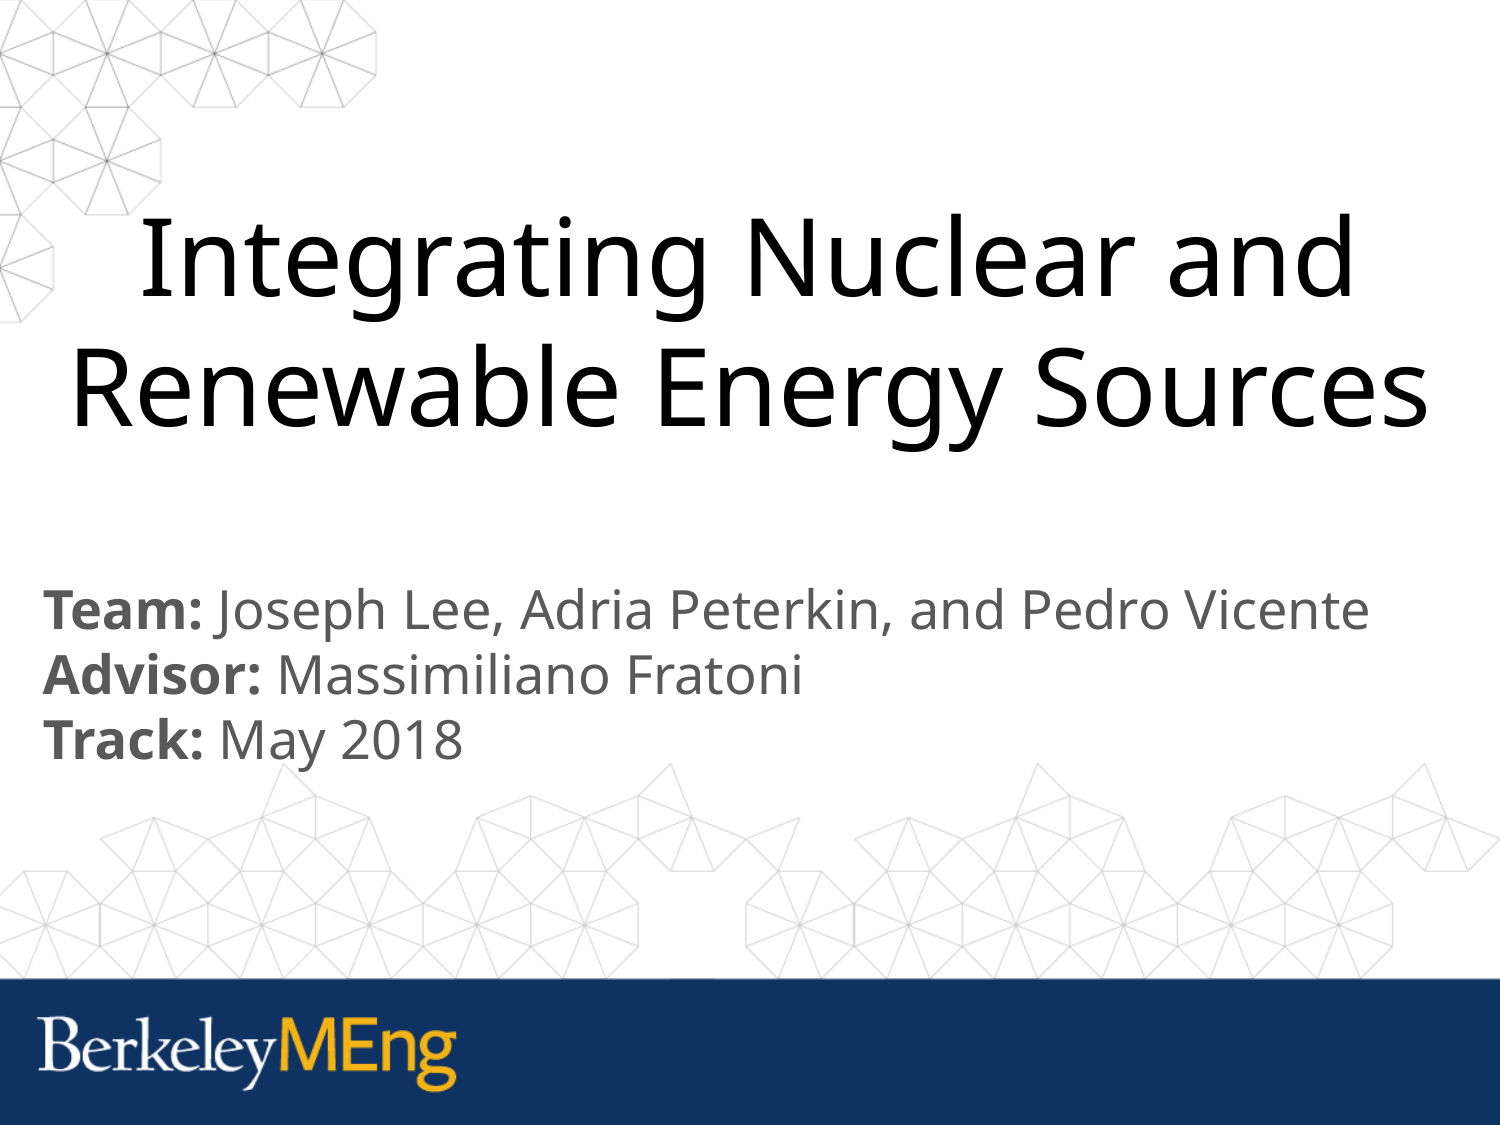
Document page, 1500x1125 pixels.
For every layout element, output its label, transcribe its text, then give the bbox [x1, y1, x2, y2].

picture [0, 0, 1500, 1125]
title Integrating Nuclear and Renewable Energy Sources [51, 140, 1449, 464]
subtitle Team: Joseph Lee, Adria Peterkin, and Pedro Vicente Advisor: Massimiliano Fratoni Track: May 2018 [27, 560, 1473, 844]
